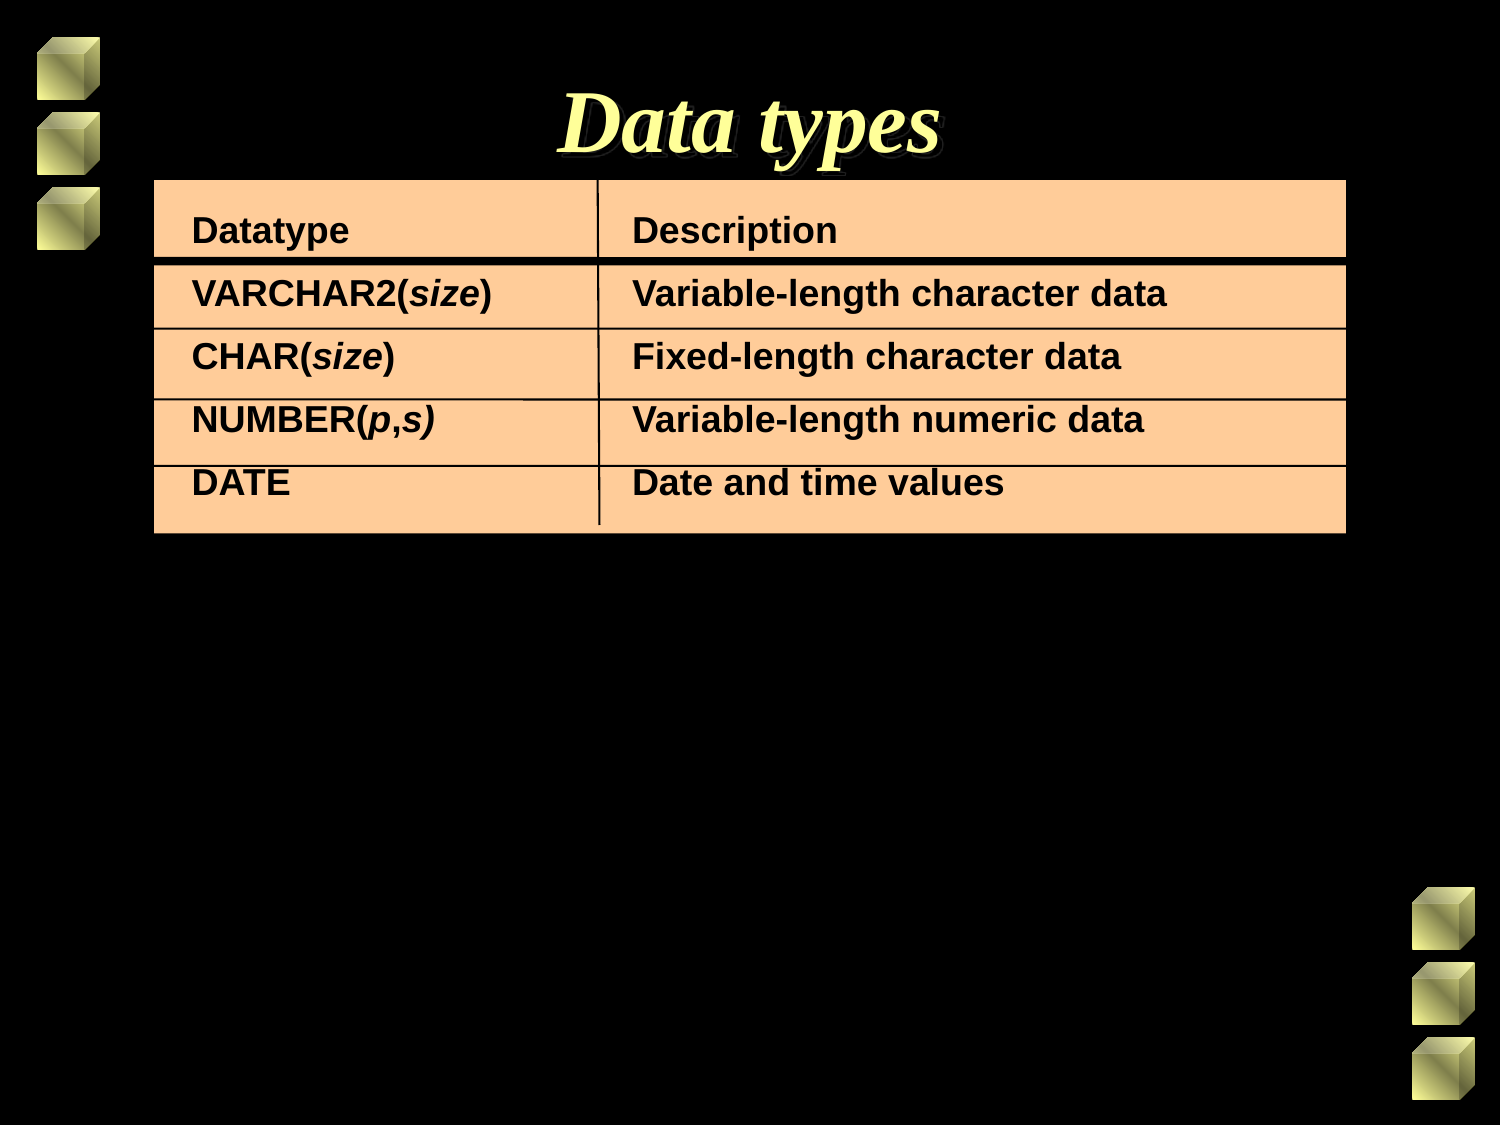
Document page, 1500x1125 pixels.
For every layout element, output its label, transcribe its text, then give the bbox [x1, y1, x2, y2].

text_box Datatype Description VARCHAR2(size) Variable-length character data CHAR(size) Fixed-length character data NUMBER(p,s) Variable-length numeric data DATE Date and time values [599, 262, 1304, 328]
text_box [151, 200, 1349, 538]
text_box Datatype Description VARCHAR2(size) Variable-length character data CHAR(size) Fixed-length character data NUMBER(p,s) Variable-length numeric data DATE Date and time values [176, 466, 599, 511]
text_box Datatype Description VARCHAR2(size) Variable-length character data CHAR(size) Fixed-length character data NUMBER(p,s) Variable-length numeric data DATE Date and time values [599, 329, 1304, 399]
text_box Datatype Description VARCHAR2(size) Variable-length character data CHAR(size) Fixed-length character data NUMBER(p,s) Variable-length numeric data DATE Date and time values [600, 466, 1304, 511]
text_box Datatype Description VARCHAR2(size) Variable-length character data CHAR(size) Fixed-length character data NUMBER(p,s) Variable-length numeric data DATE Date and time values [176, 329, 598, 399]
text_box Datatype Description VARCHAR2(size) Variable-length character data CHAR(size) Fixed-length character data NUMBER(p,s) Variable-length numeric data DATE Date and time values [176, 400, 1304, 465]
title Data types [151, 55, 1349, 200]
text_box Datatype Description VARCHAR2(size) Variable-length character data CHAR(size) Fixed-length character data NUMBER(p,s) Variable-length numeric data DATE Date and time values [176, 203, 1304, 261]
text_box Datatype Description VARCHAR2(size) Variable-length character data CHAR(size) Fixed-length character data NUMBER(p,s) Variable-length numeric data DATE Date and time values [176, 262, 598, 328]
